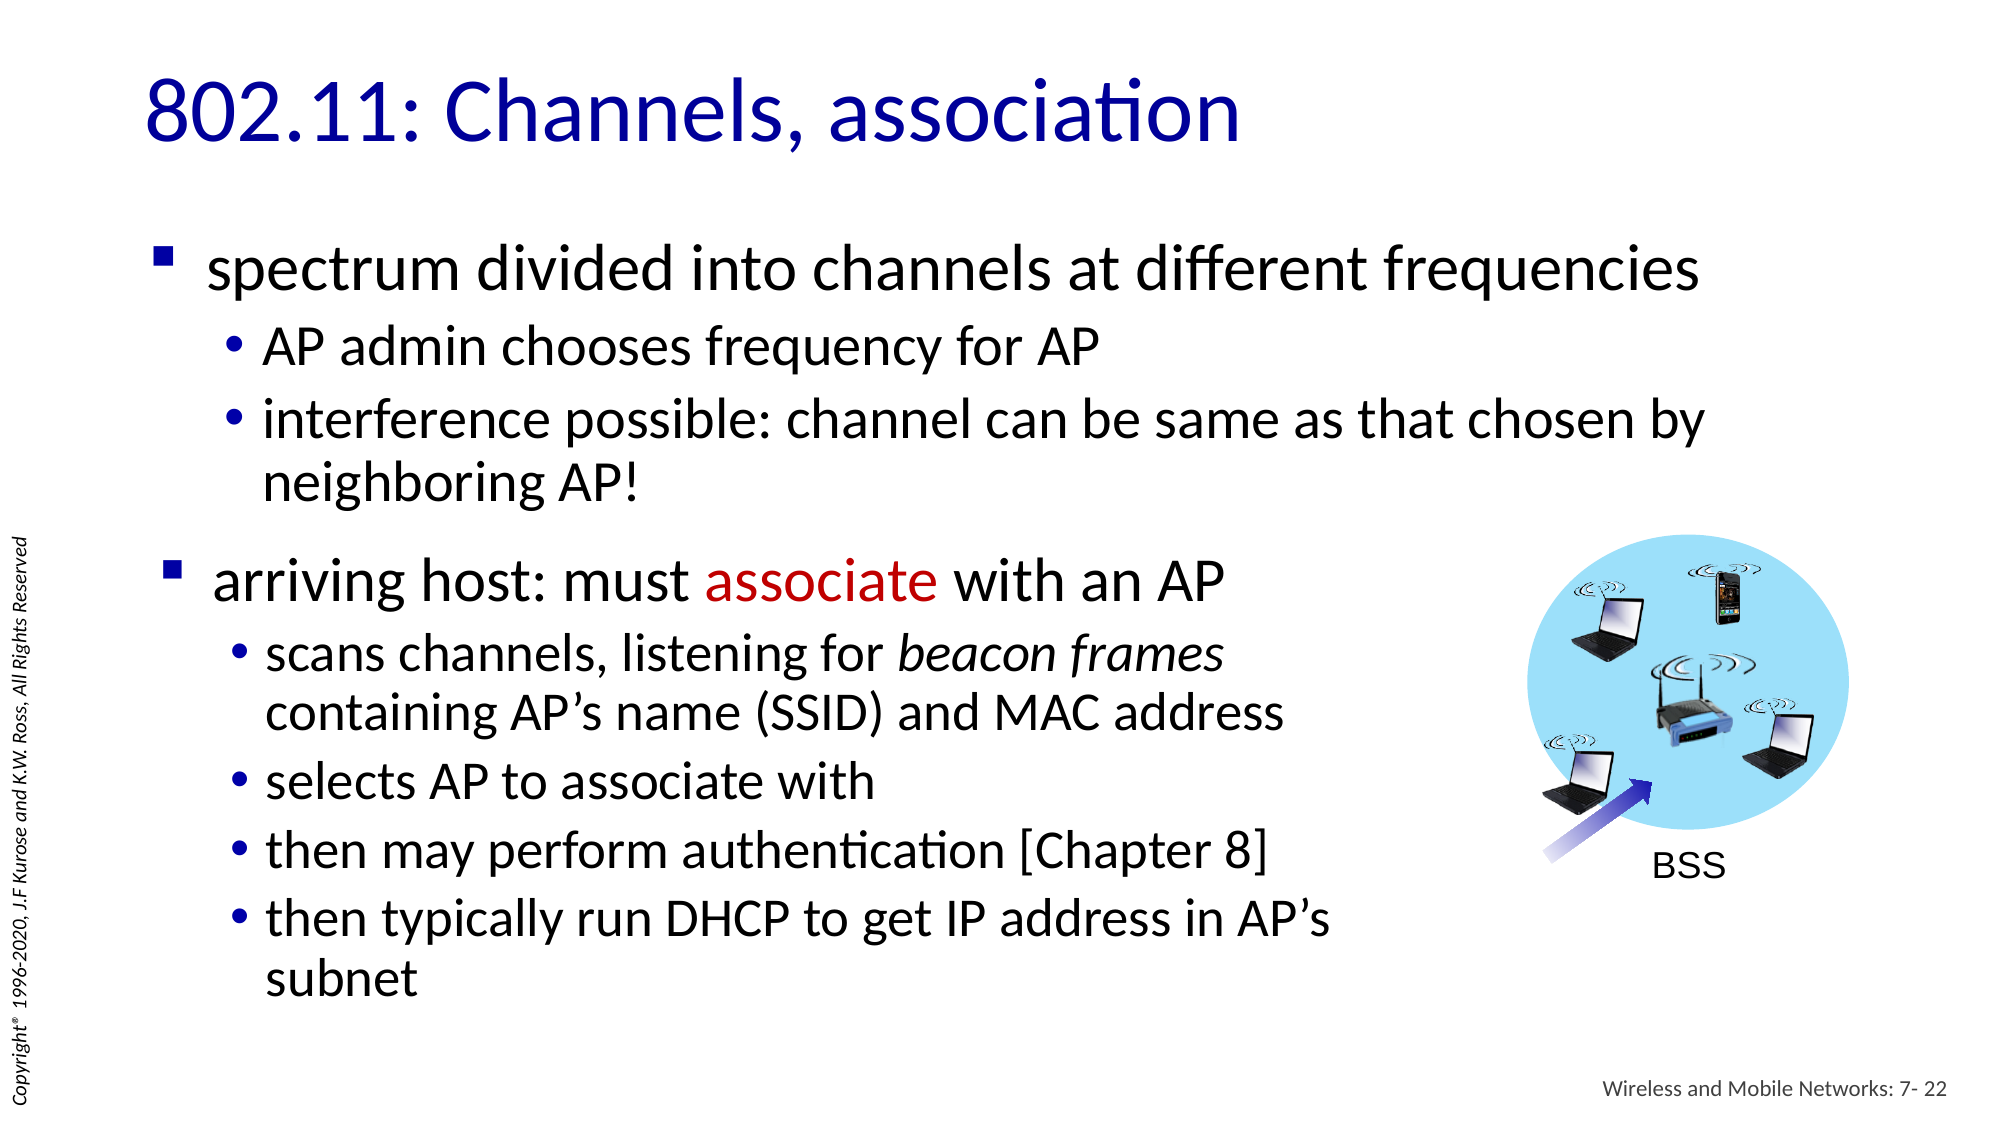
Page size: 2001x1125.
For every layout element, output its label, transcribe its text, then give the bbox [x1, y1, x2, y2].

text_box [1535, 732, 1664, 836]
text_box [1664, 748, 1810, 830]
title 802.11: Channels, association [129, 38, 1855, 186]
slide_number Wireless and Mobile Networks: 7- 22 [1512, 1056, 1963, 1117]
text_box spectrum divided into channels at different frequencies AP admin chooses frequency for AP interference possible: channel can be same as that chosen by neighboring AP! [133, 225, 1732, 529]
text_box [1650, 652, 1756, 748]
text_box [1742, 696, 1815, 779]
text_box BSS [1602, 833, 1776, 894]
text_box arriving host: must associate with an AP scans channels, listening for beacon frames containing AP’s name (SSID) and MAC address selects AP to associate with then may perform authentication [Chapter 8] then typically run DHCP to get IP address in AP’s subnet [143, 539, 1414, 1016]
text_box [1687, 562, 1761, 626]
text_box [1527, 534, 1849, 773]
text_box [1571, 579, 1644, 662]
